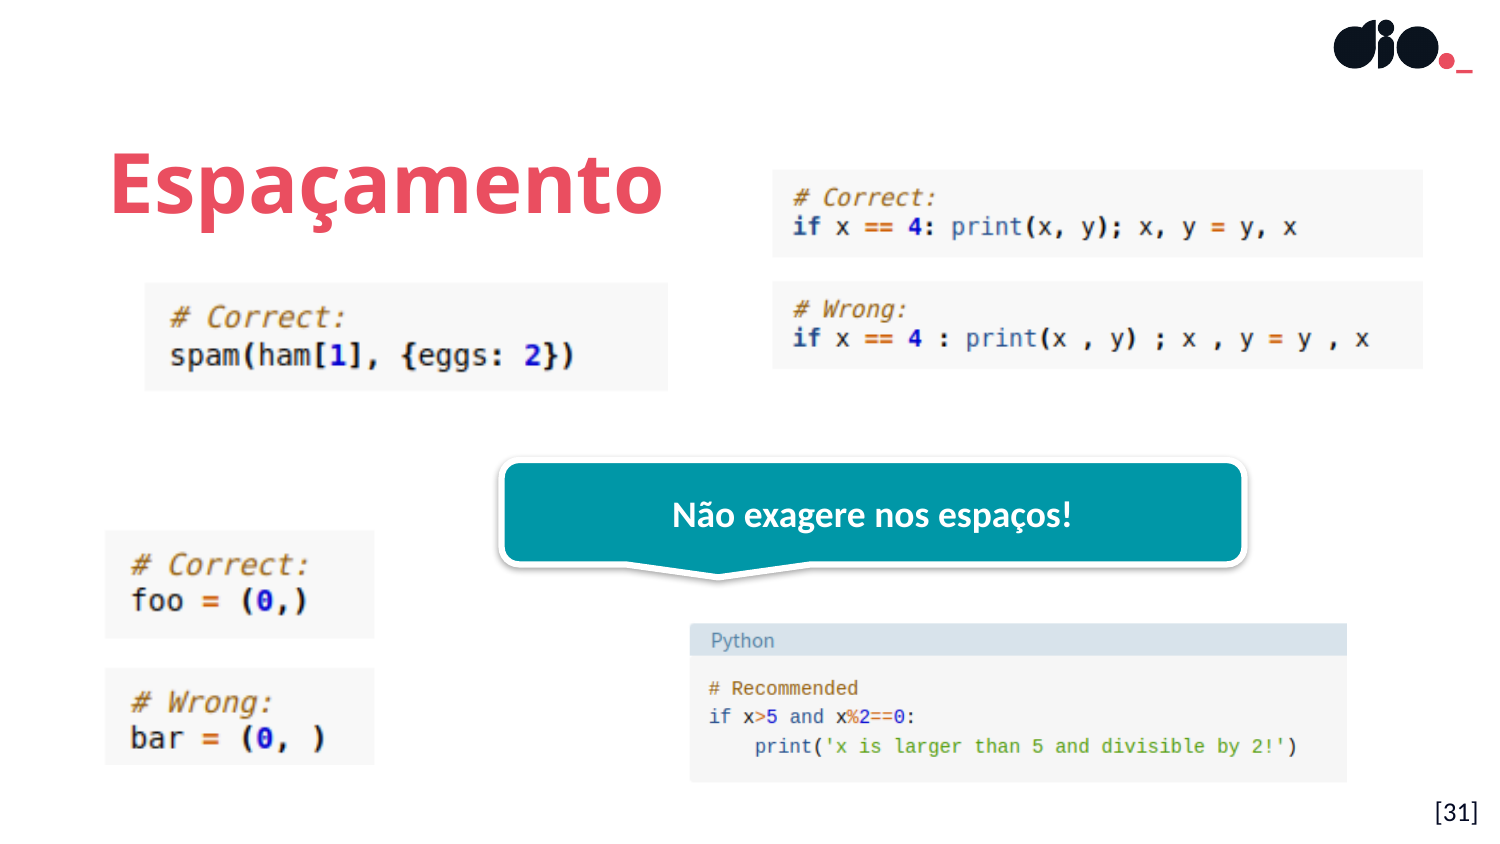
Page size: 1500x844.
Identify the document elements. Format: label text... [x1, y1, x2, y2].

picture [93, 512, 375, 765]
picture [1333, 19, 1473, 74]
text_box Não exagere nos espaços! [498, 456, 1248, 581]
slide_number [31] [1403, 779, 1494, 844]
picture [749, 145, 1423, 396]
picture [139, 258, 669, 421]
picture [682, 610, 1347, 796]
text_box Espaçamento [92, 104, 1408, 243]
